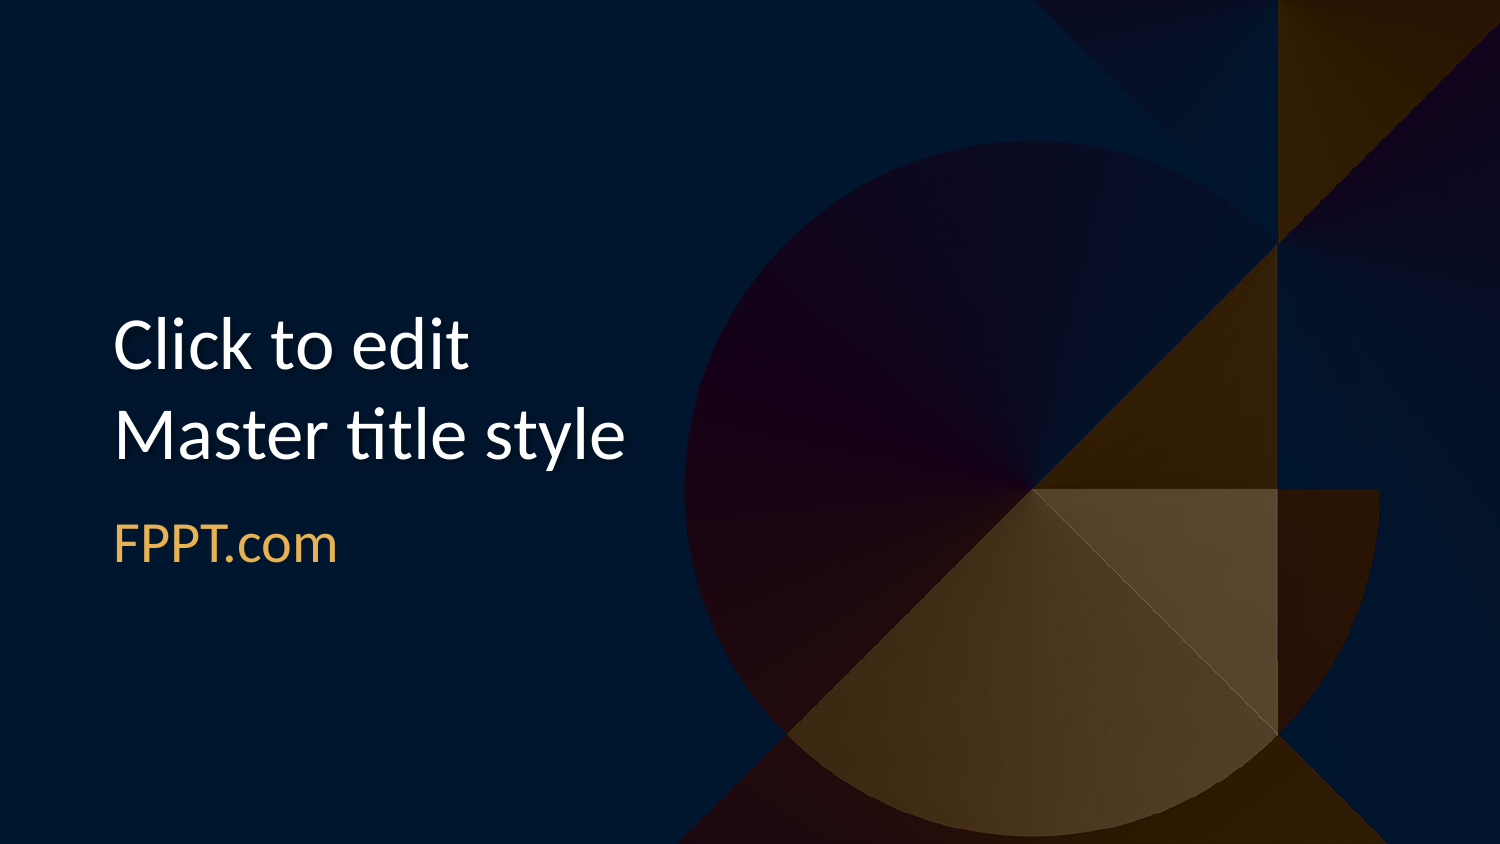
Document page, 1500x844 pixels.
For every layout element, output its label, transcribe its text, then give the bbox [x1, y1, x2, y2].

picture [0, 0, 1500, 844]
title Click to edit Master title style [98, 196, 1402, 497]
subtitle FPPT.com [98, 497, 1427, 623]
